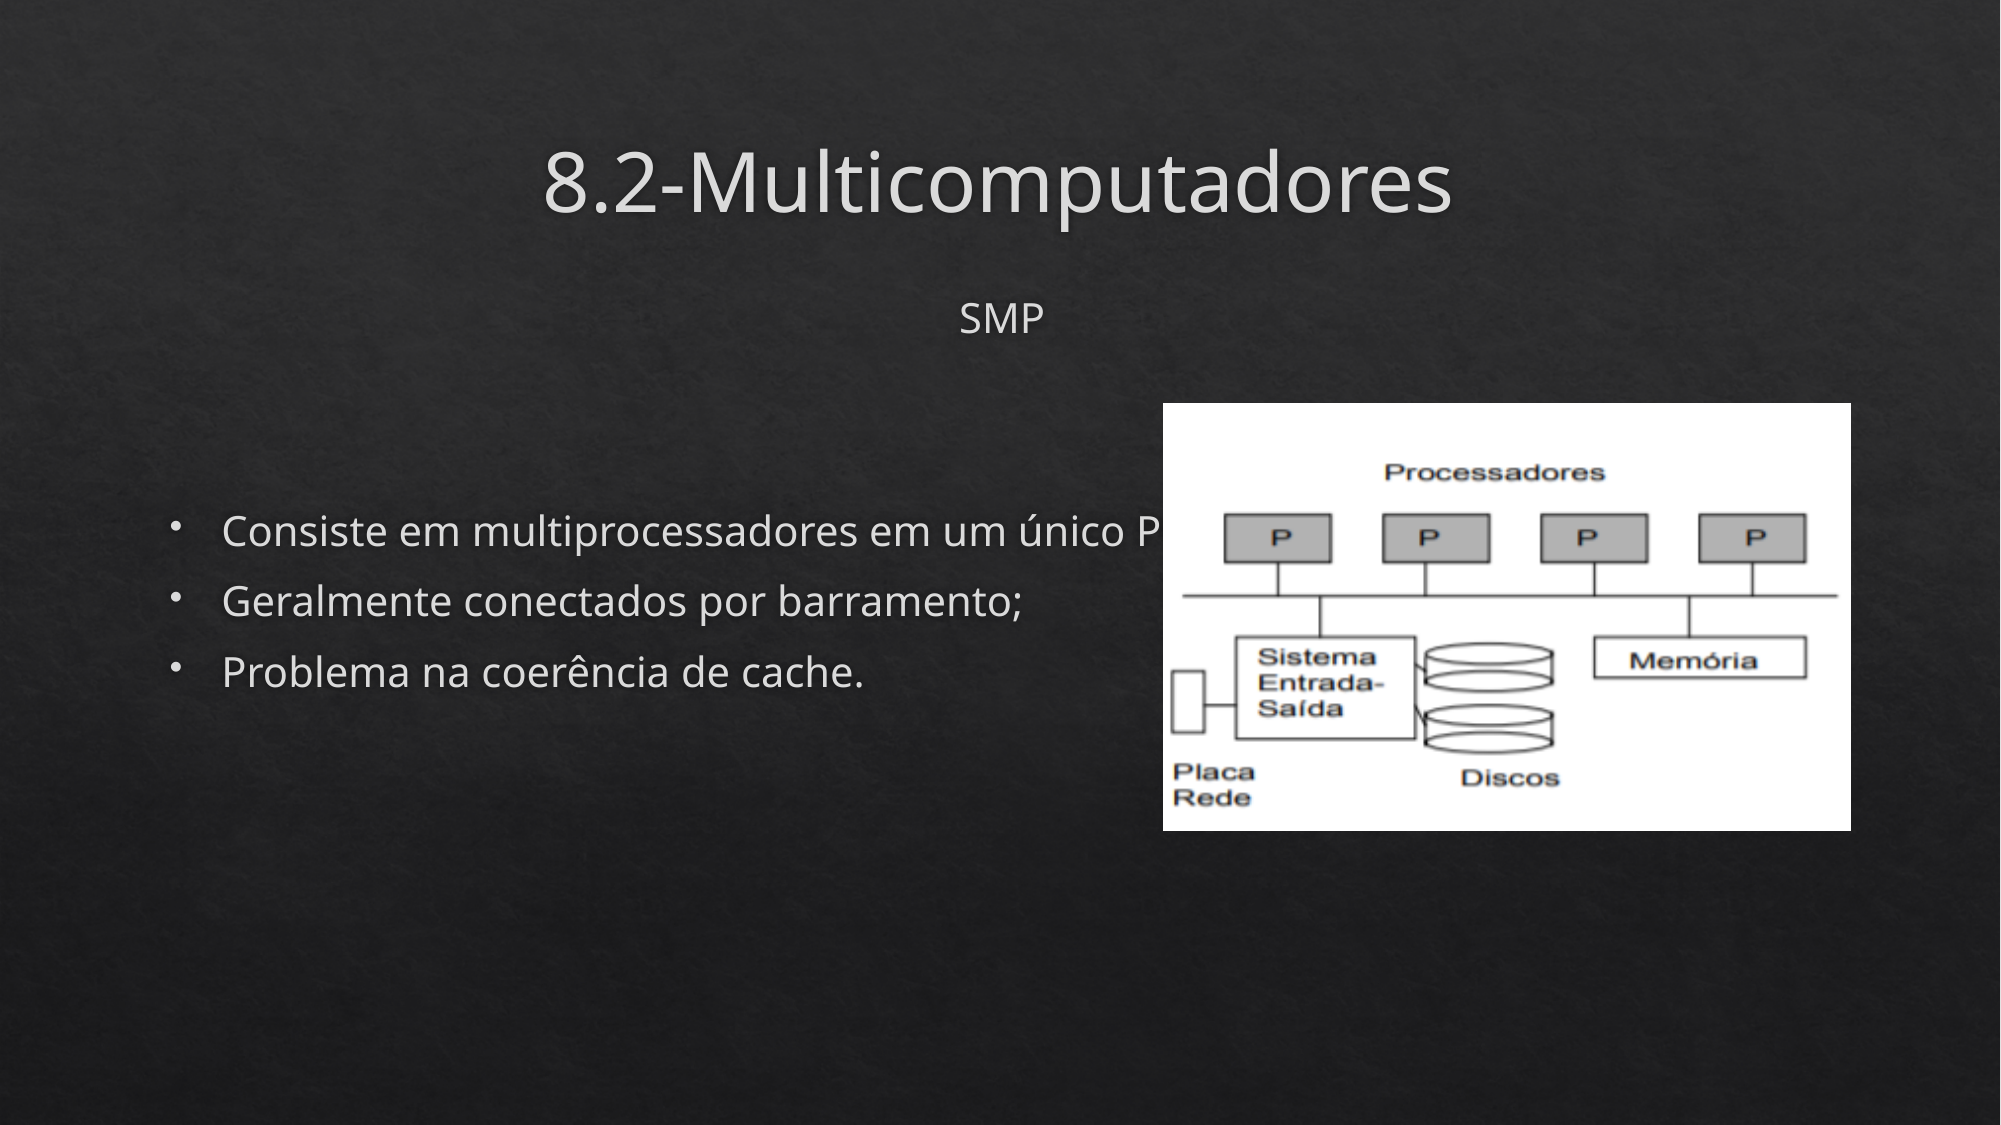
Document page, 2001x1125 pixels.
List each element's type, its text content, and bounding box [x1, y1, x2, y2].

list SMP Consiste em multiprocessadores em um único PC; Geralmente conectados por barramento; Problema na coerência de cache. [149, 284, 1849, 950]
title 8.2-Multicomputadores [149, 99, 1849, 260]
picture [1163, 403, 1851, 831]
